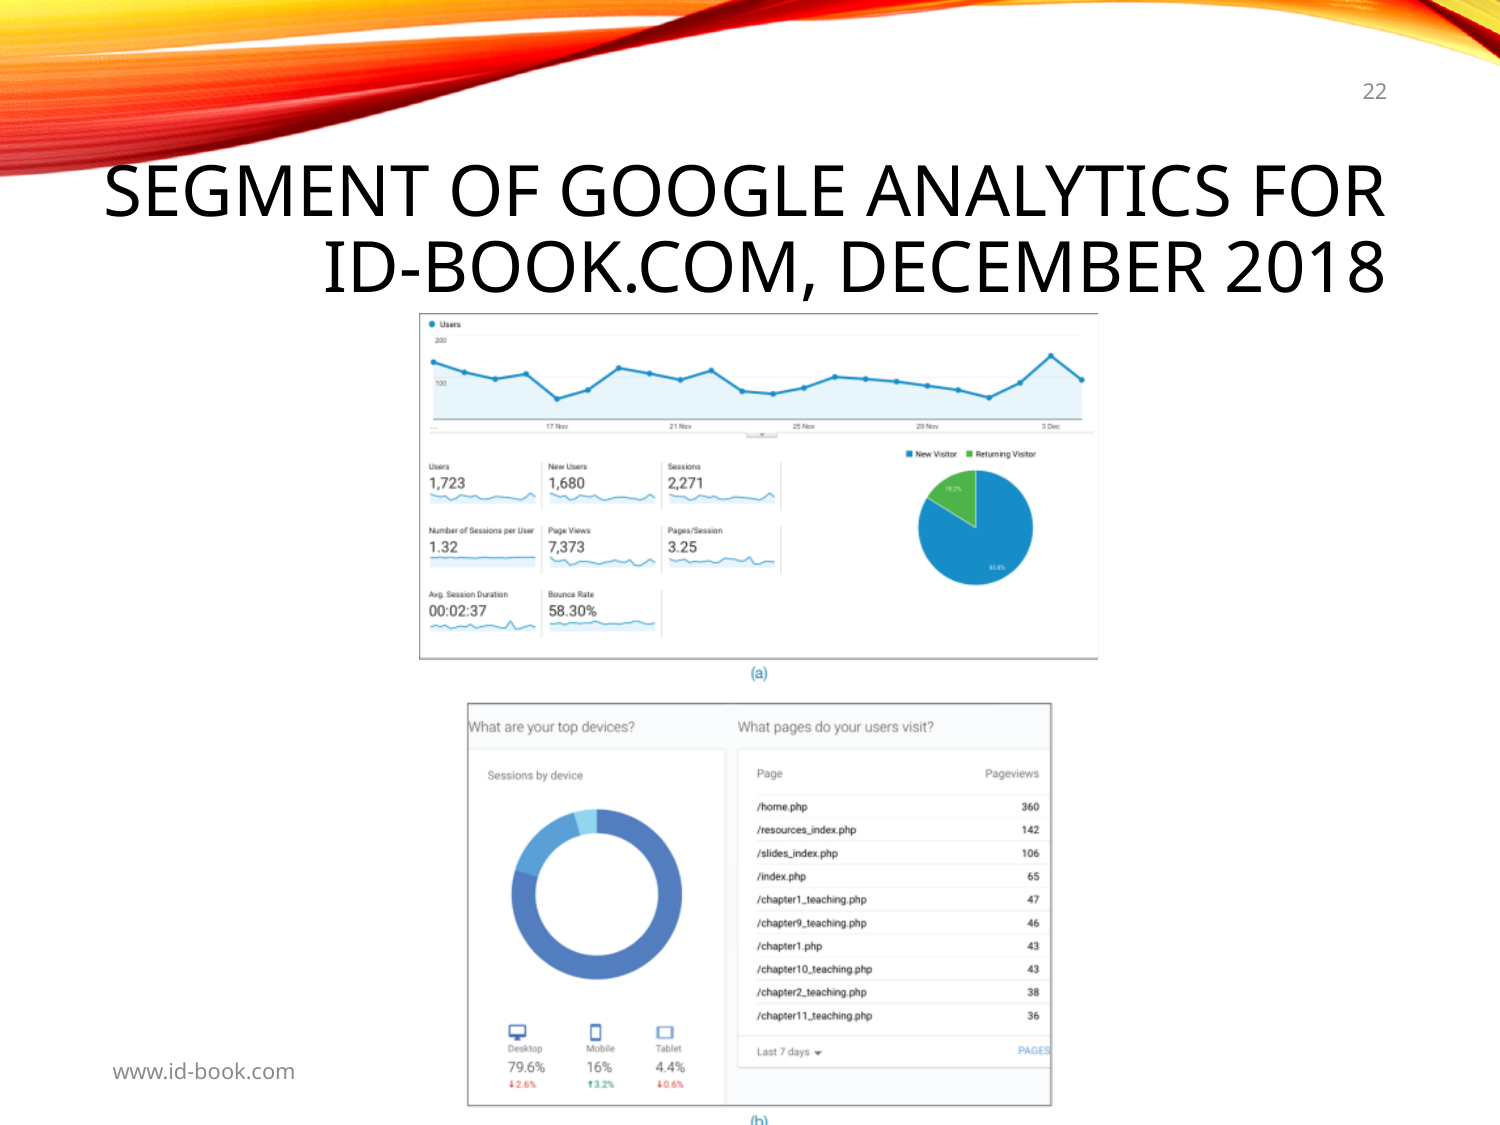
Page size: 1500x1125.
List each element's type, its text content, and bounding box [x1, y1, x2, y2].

slide_number 22 [1078, 62, 1403, 123]
footer www.id-book.com [97, 1042, 418, 1103]
title Segment of Google Analytics for id-book.com, December 2018 [76, 125, 1403, 338]
picture [418, 313, 1099, 1125]
picture [0, 0, 1500, 178]
